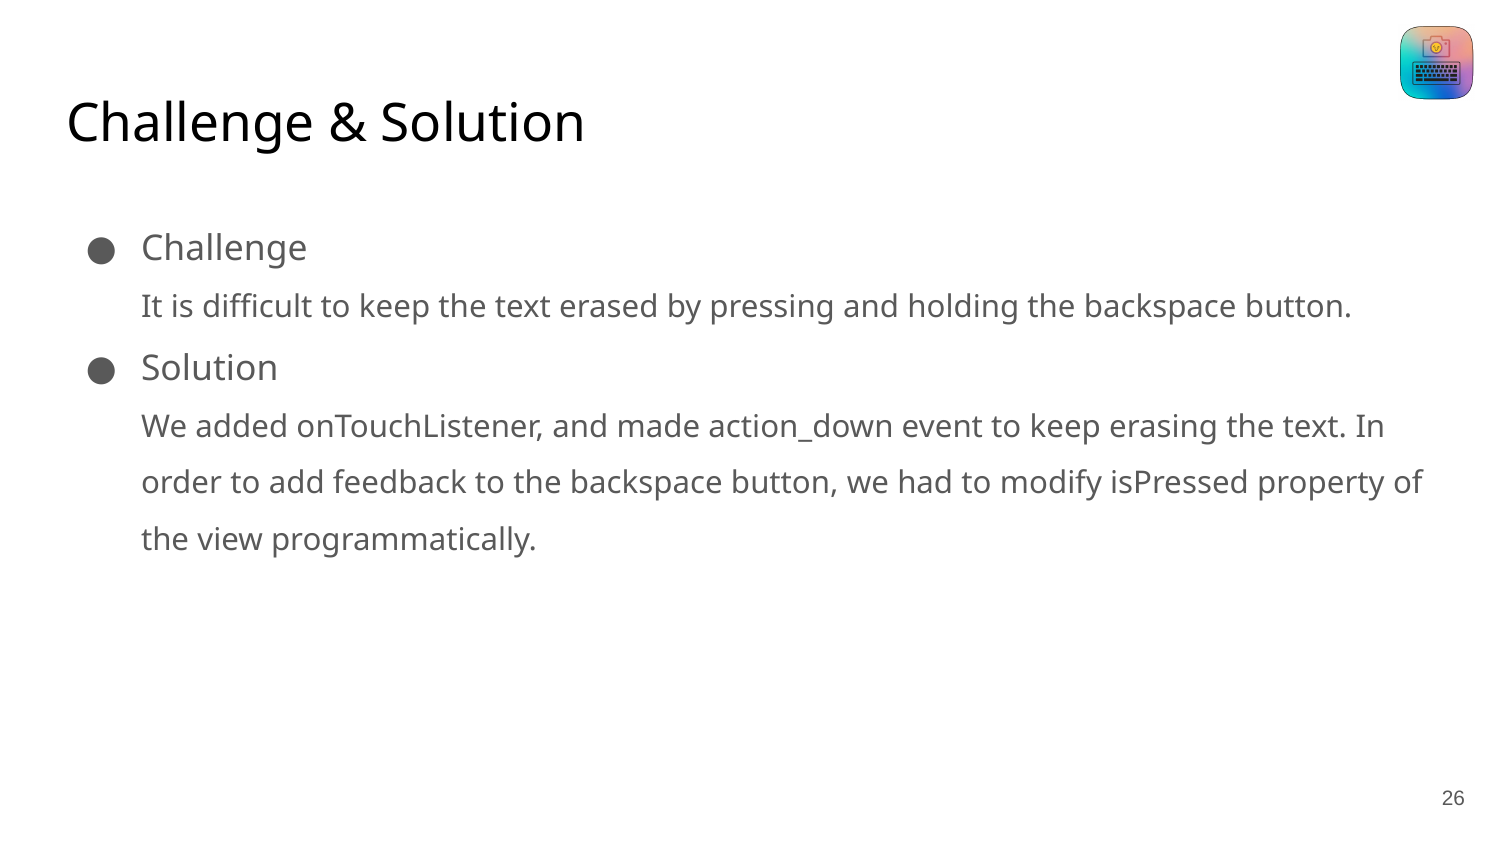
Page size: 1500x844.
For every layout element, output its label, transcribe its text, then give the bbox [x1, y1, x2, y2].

slide_number ‹#› [1389, 764, 1480, 830]
list Challenge It is difficult to keep the text erased by pressing and holding the backspace button. Solution We added onTouchListener, and made action_down event to keep erasing the text. In order to add feedback to the backspace button, we had to modify isPressed property of the view programmatically. [51, 189, 1449, 750]
picture [1398, 24, 1476, 102]
title Challenge & Solution [51, 72, 1449, 167]
